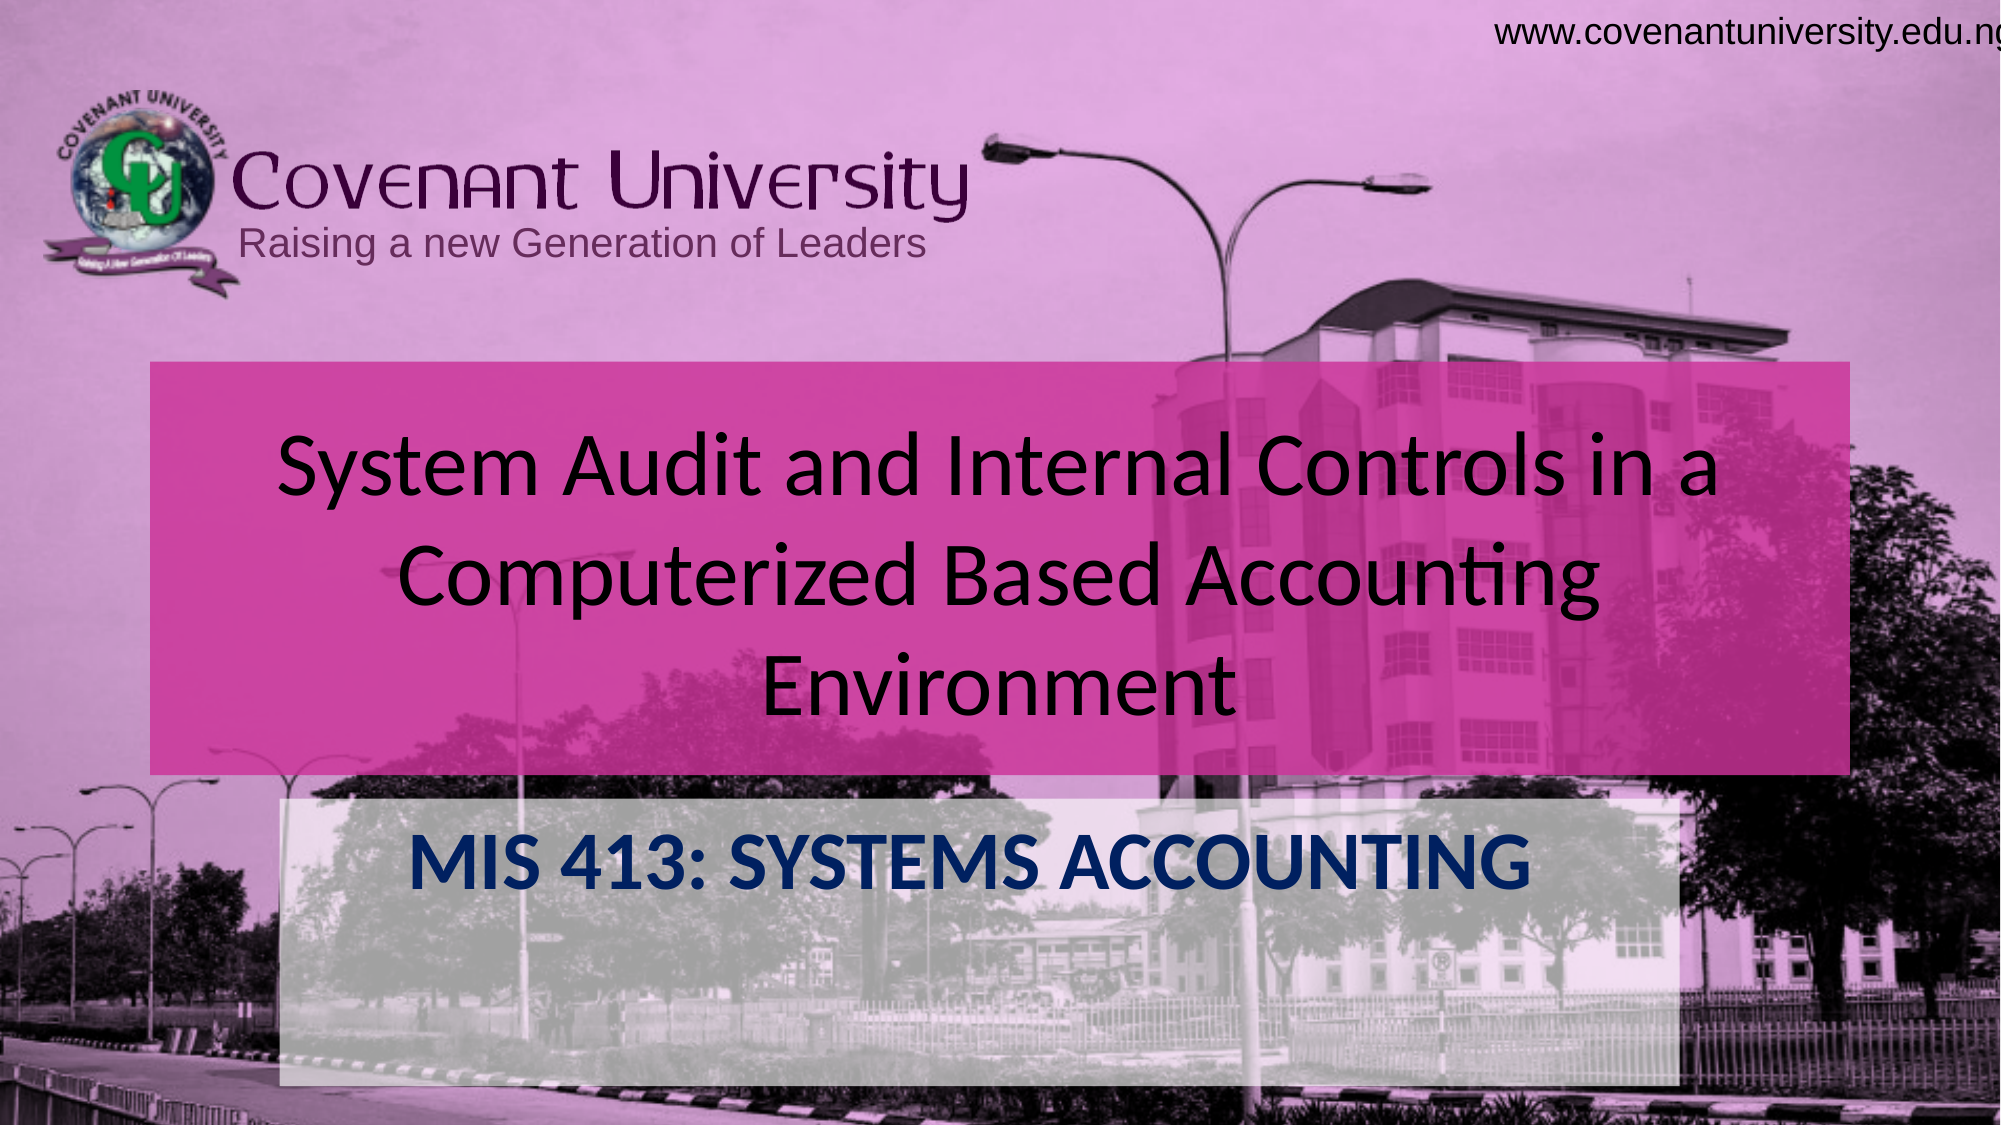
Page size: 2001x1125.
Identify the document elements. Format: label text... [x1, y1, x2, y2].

subtitle MIS 413: SYSTEMS ACCOUNTING [279, 798, 1680, 1087]
title System Audit and Internal Controls in a Computerized Based Accounting Environment [150, 361, 1850, 776]
picture [43, 90, 1016, 303]
